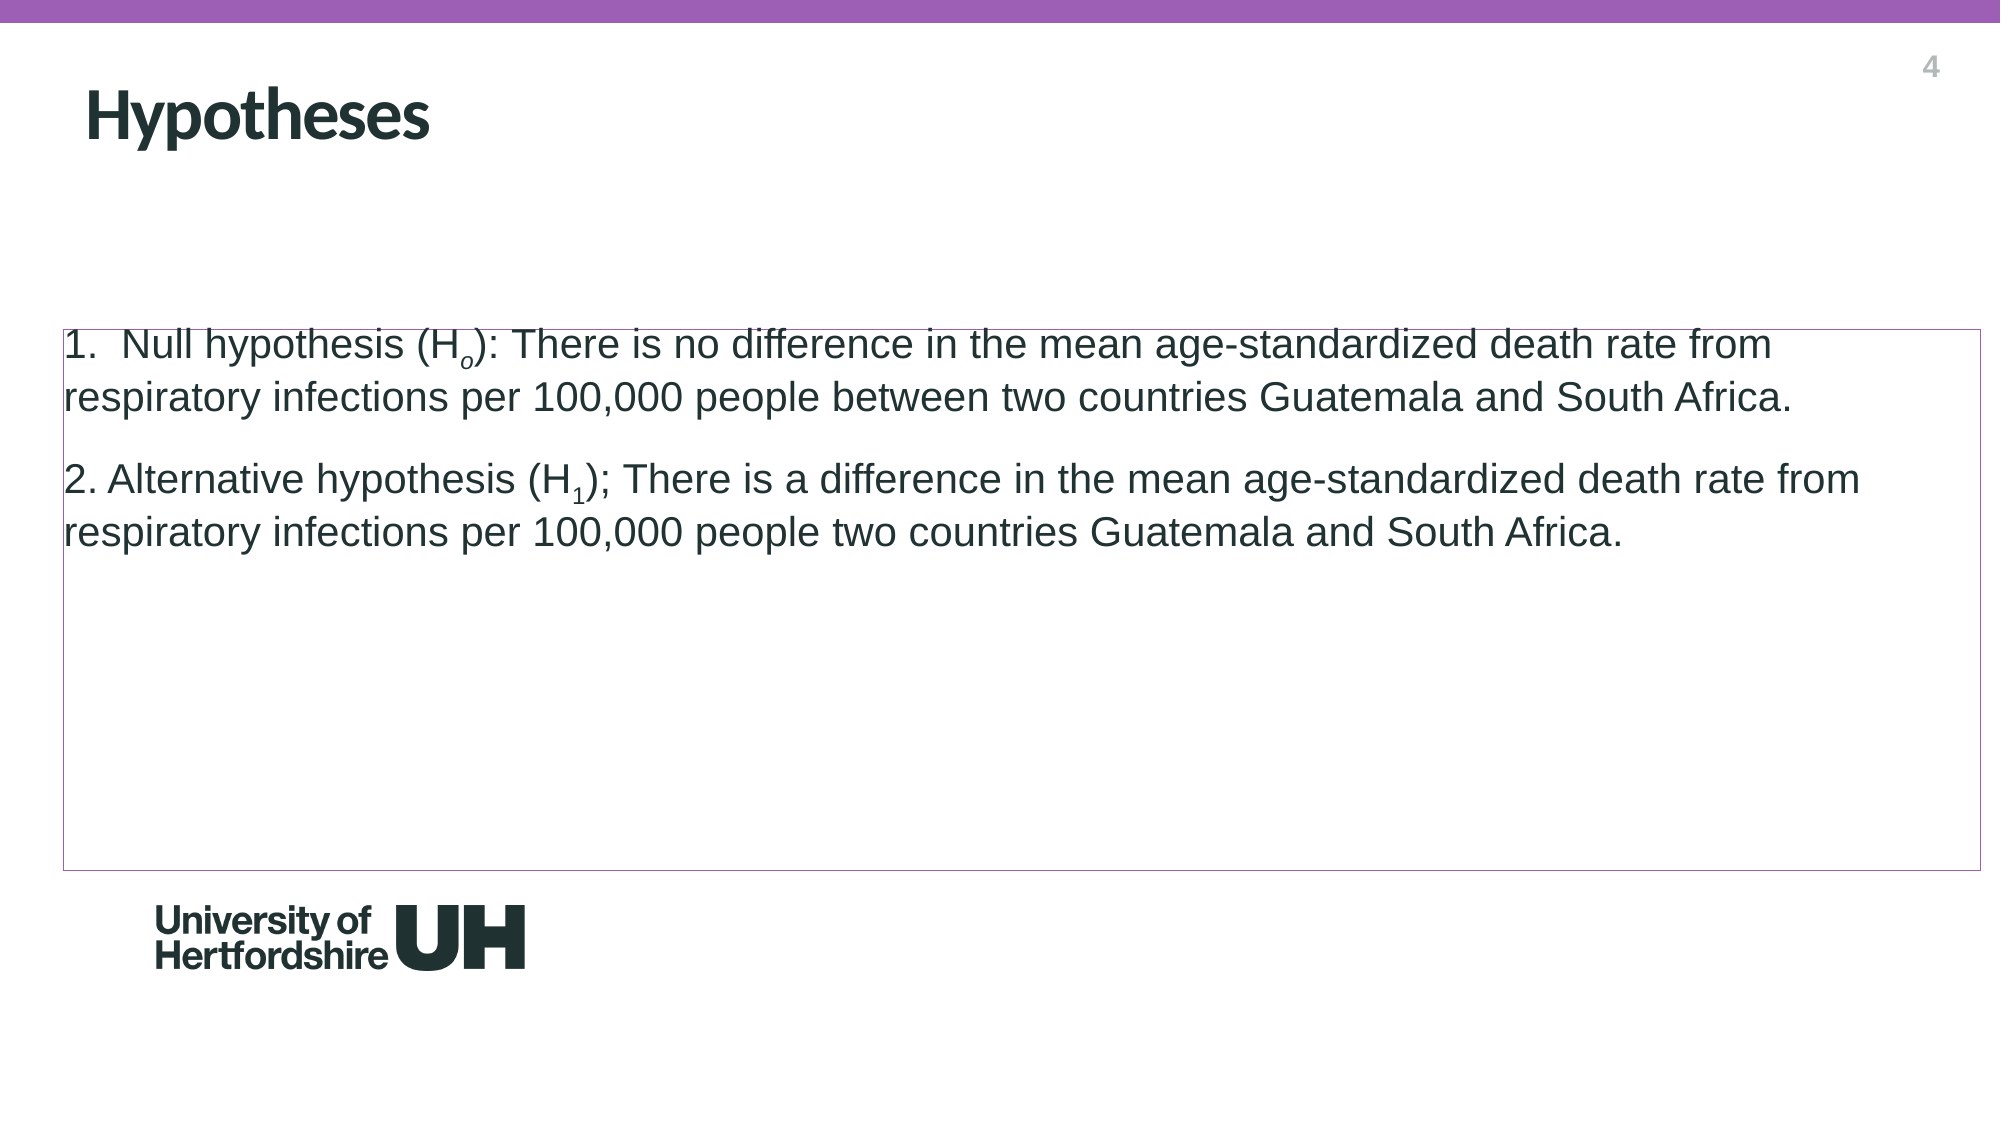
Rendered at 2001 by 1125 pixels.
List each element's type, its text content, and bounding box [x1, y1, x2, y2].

title 1. Null hypothesis (Ho): There is no difference in the mean age-standardized death rate from respiratory infections per 100,000 people between two countries Guatemala and South Africa. 2. Alternative hypothesis (H1); There is a difference in the mean age-standardized death rate from respiratory infections per 100,000 people two countries Guatemala and South Africa. [63, 329, 1981, 871]
subtitle Hypotheses [85, 64, 1793, 294]
slide_number 4 [1848, 46, 1941, 83]
